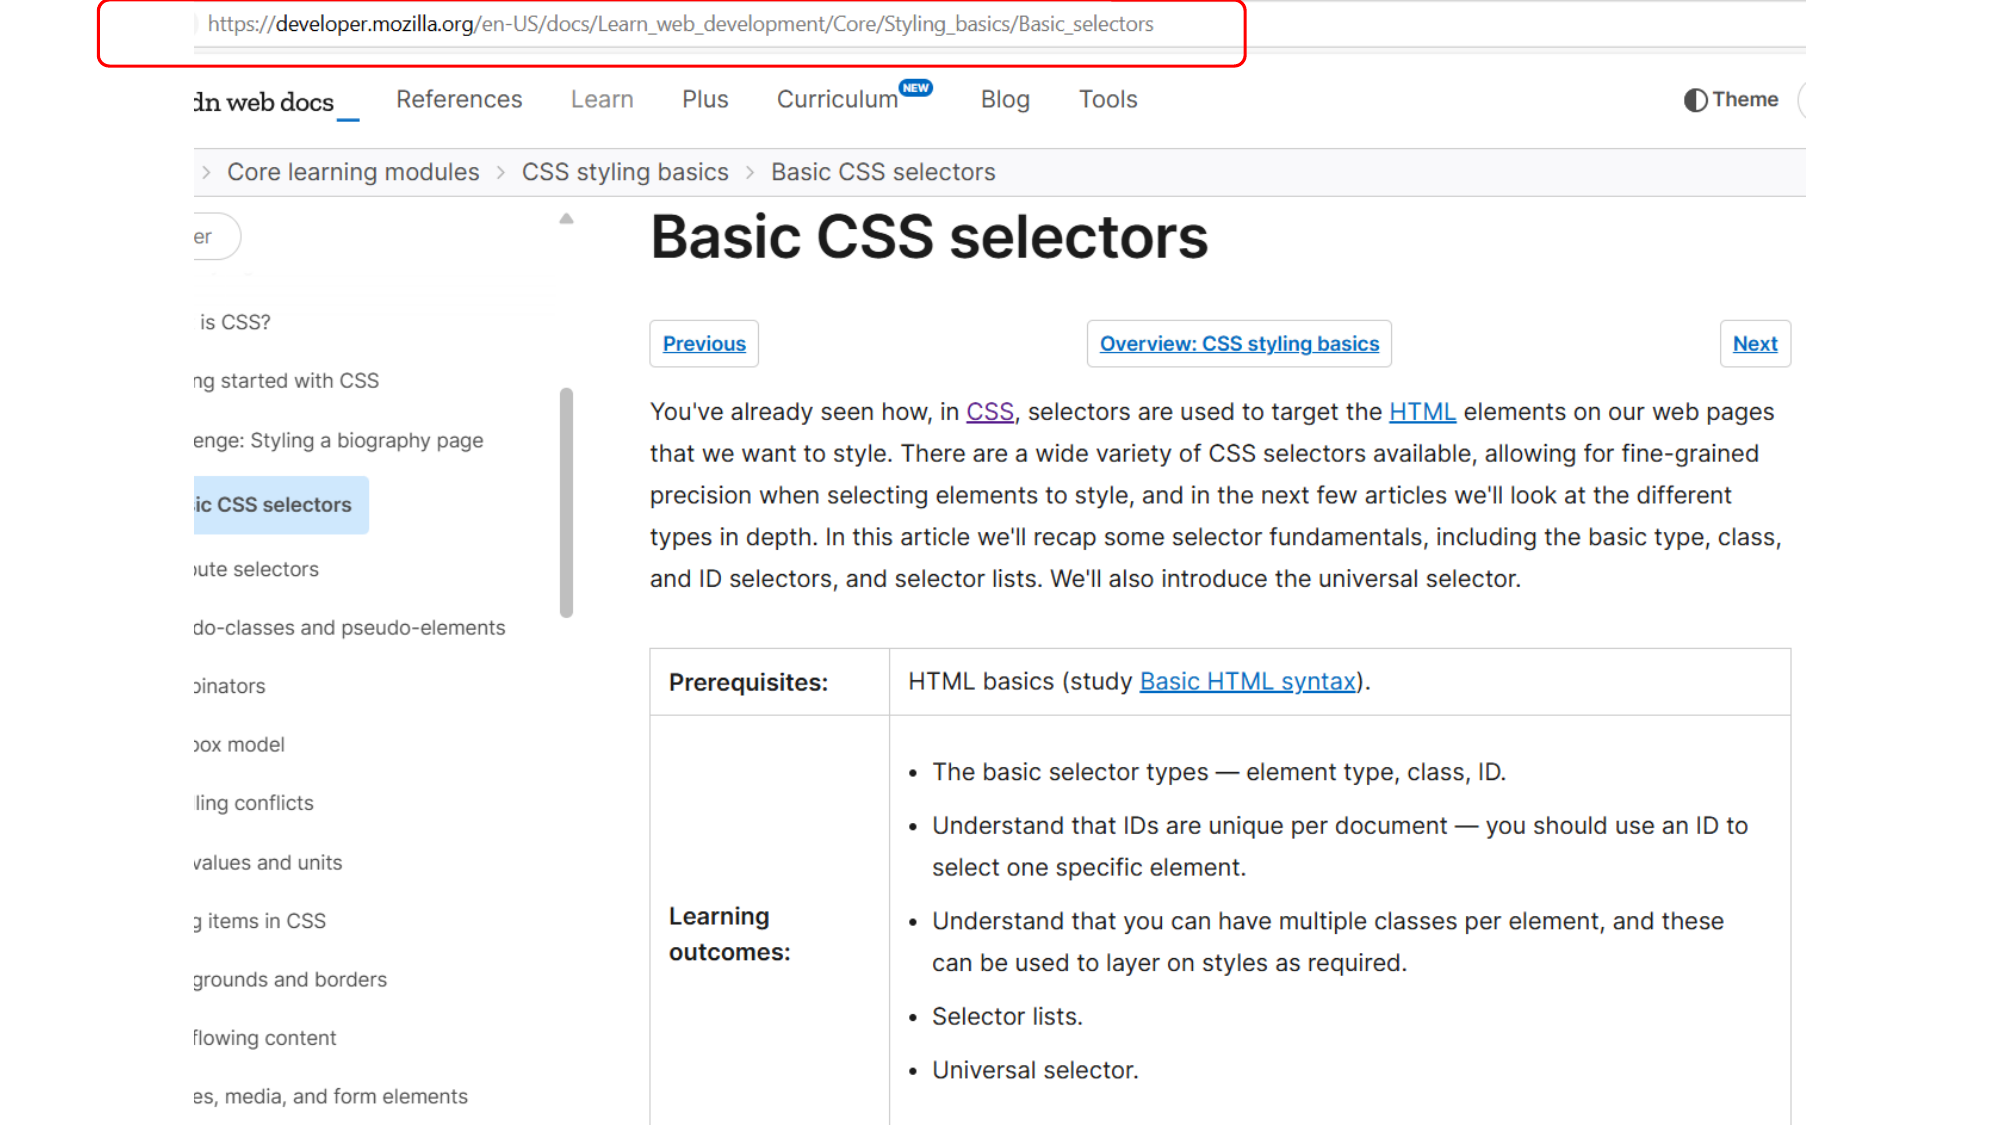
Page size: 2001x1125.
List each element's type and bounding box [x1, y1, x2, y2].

picture [193, 0, 1807, 1125]
text_box [96, 0, 193, 68]
